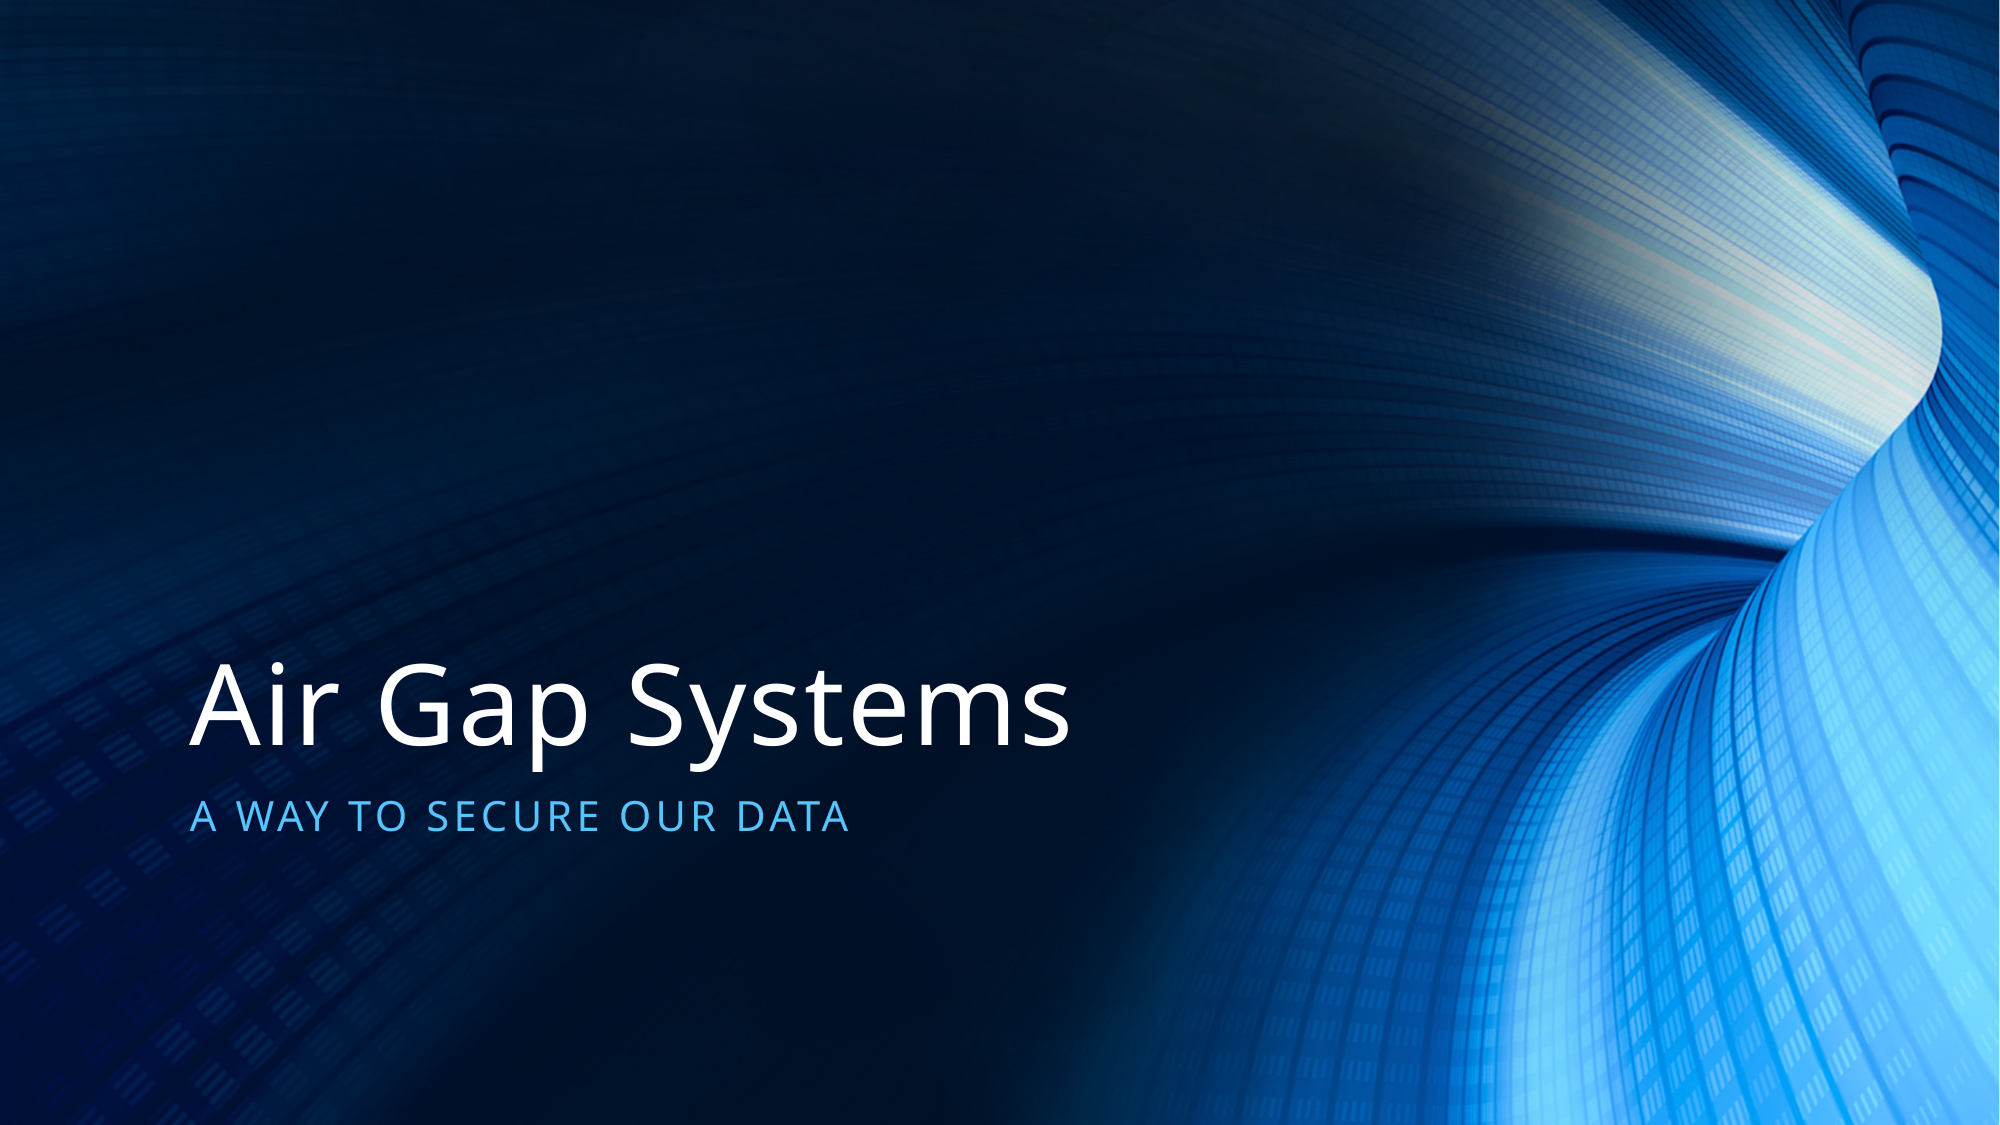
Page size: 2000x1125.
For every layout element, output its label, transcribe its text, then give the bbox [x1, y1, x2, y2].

title Air Gap Systems [174, 299, 1663, 775]
picture [0, 0, 2000, 1125]
subtitle A WAY to secure our data [174, 787, 1525, 988]
